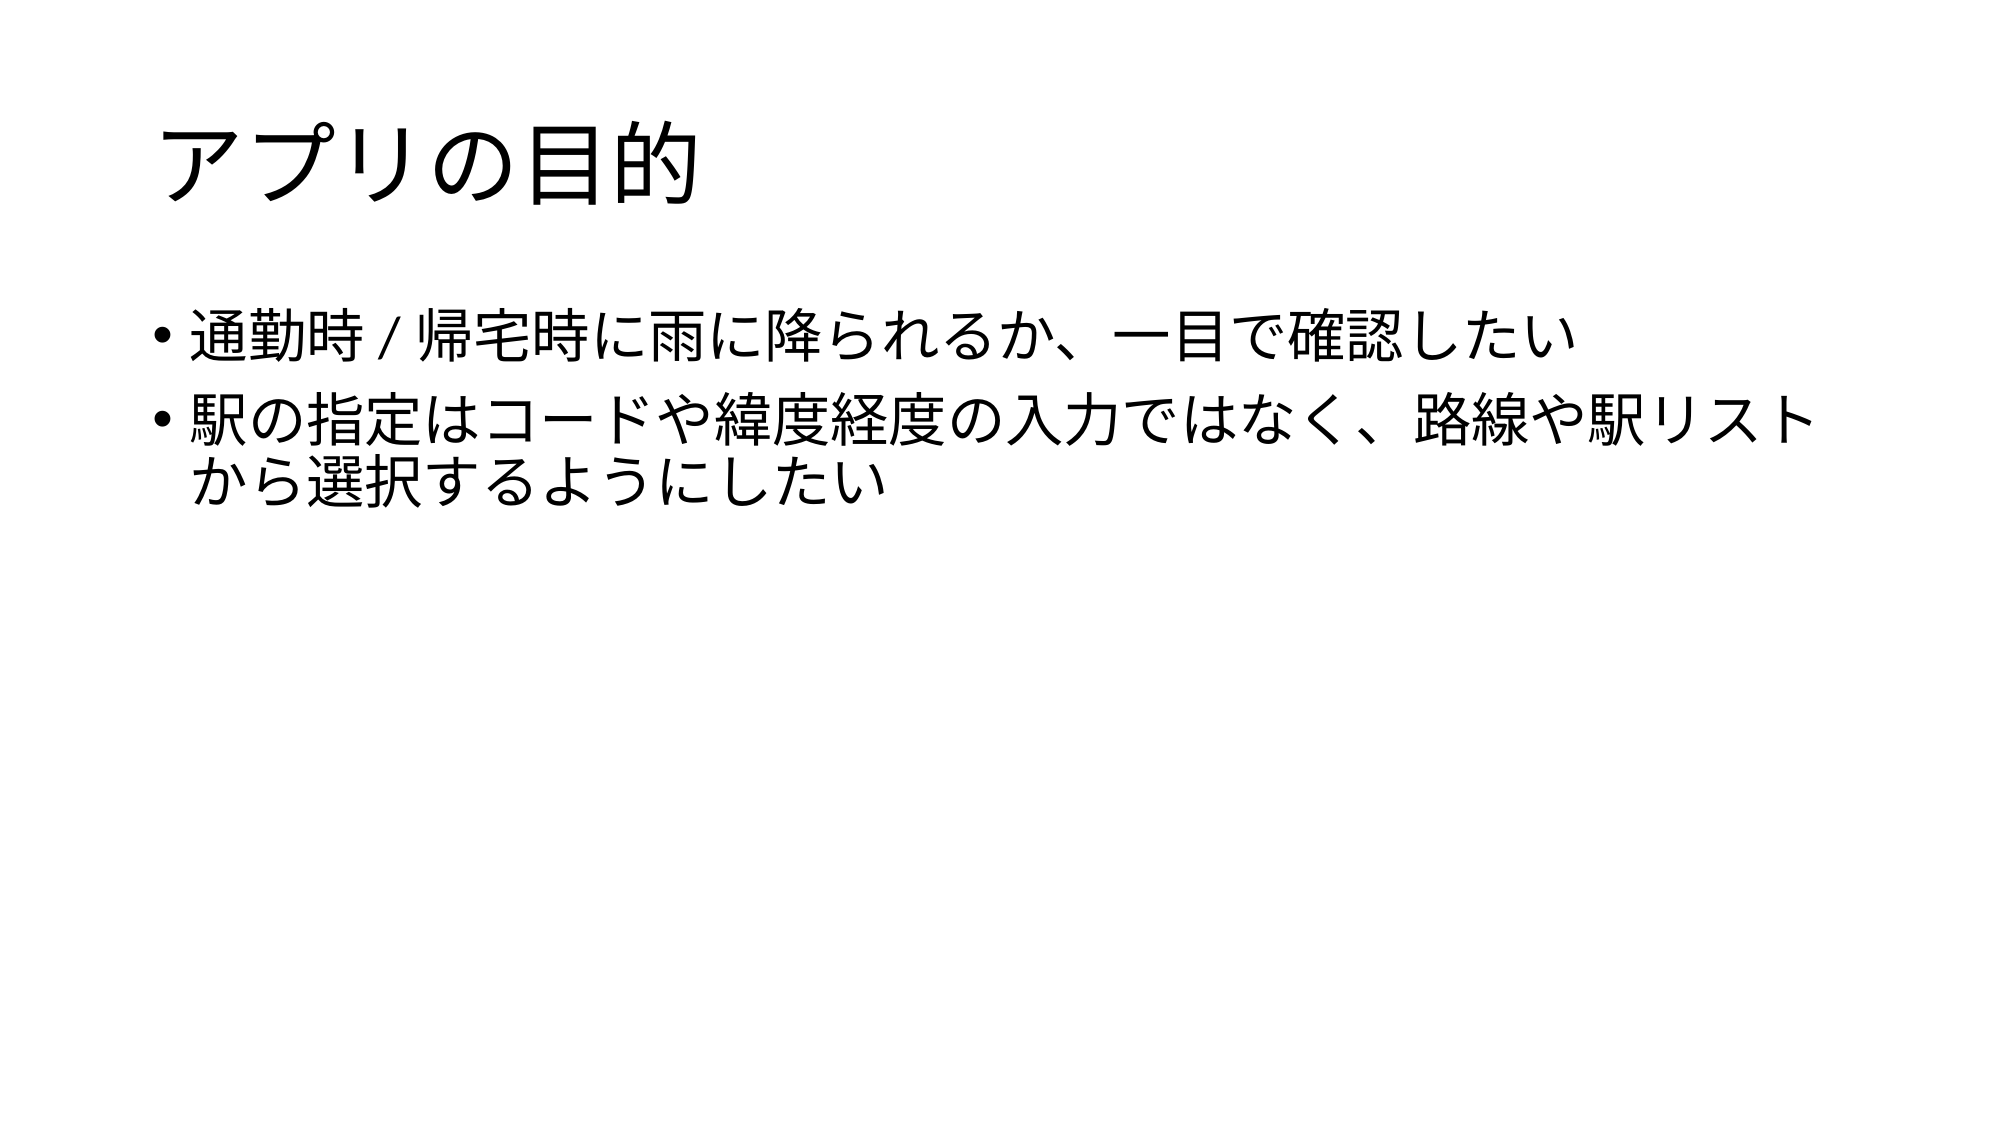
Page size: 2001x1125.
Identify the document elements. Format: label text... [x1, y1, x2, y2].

list 通勤時/帰宅時に雨に降られるか、一目で確認したい 駅の指定はコードや緯度経度の入力ではなく、路線や駅リストから選択するようにしたい [137, 299, 1863, 1014]
title アプリの目的 [137, 59, 1863, 278]
